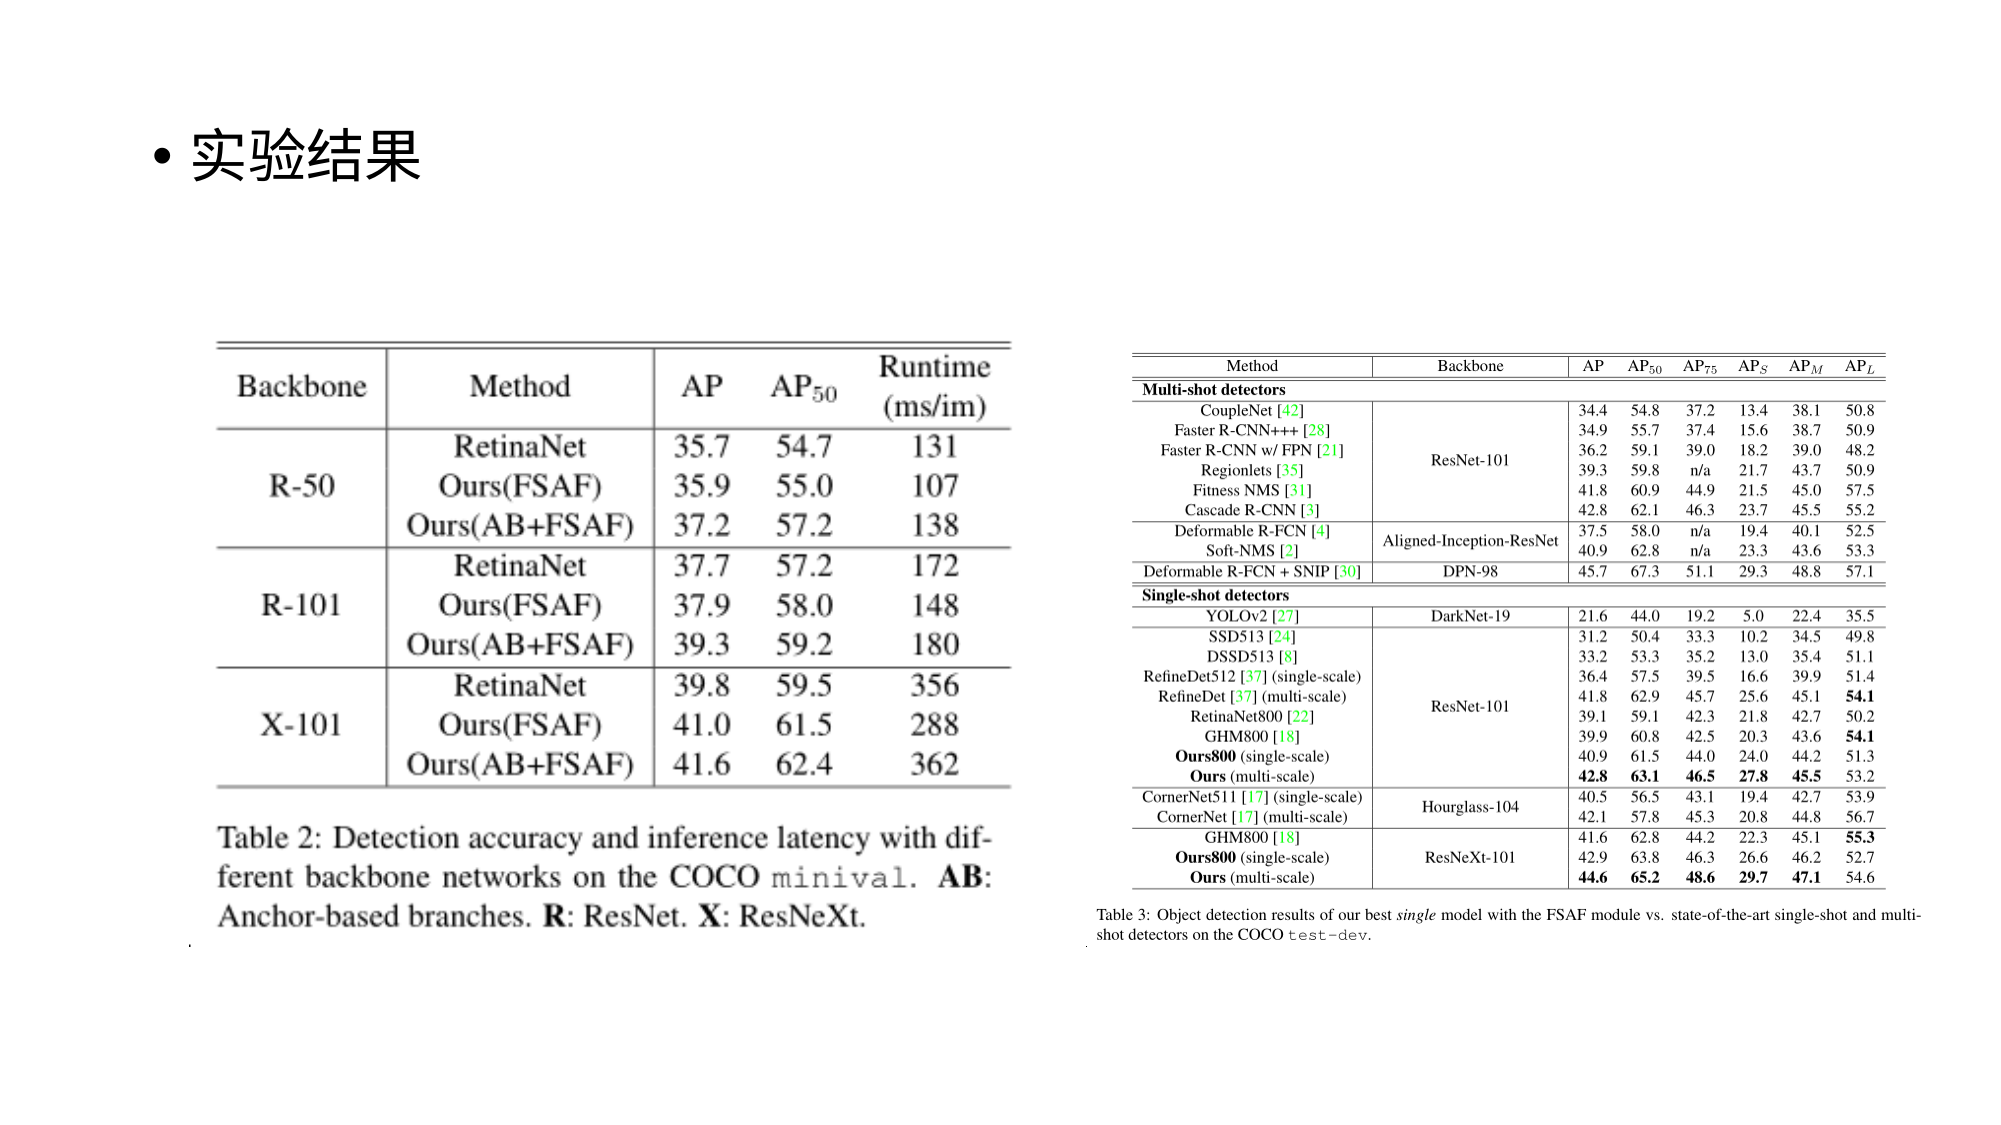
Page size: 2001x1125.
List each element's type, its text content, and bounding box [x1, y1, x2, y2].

picture [1086, 350, 1926, 947]
list 实验结果 [137, 120, 1863, 1014]
picture [189, 332, 1024, 947]
